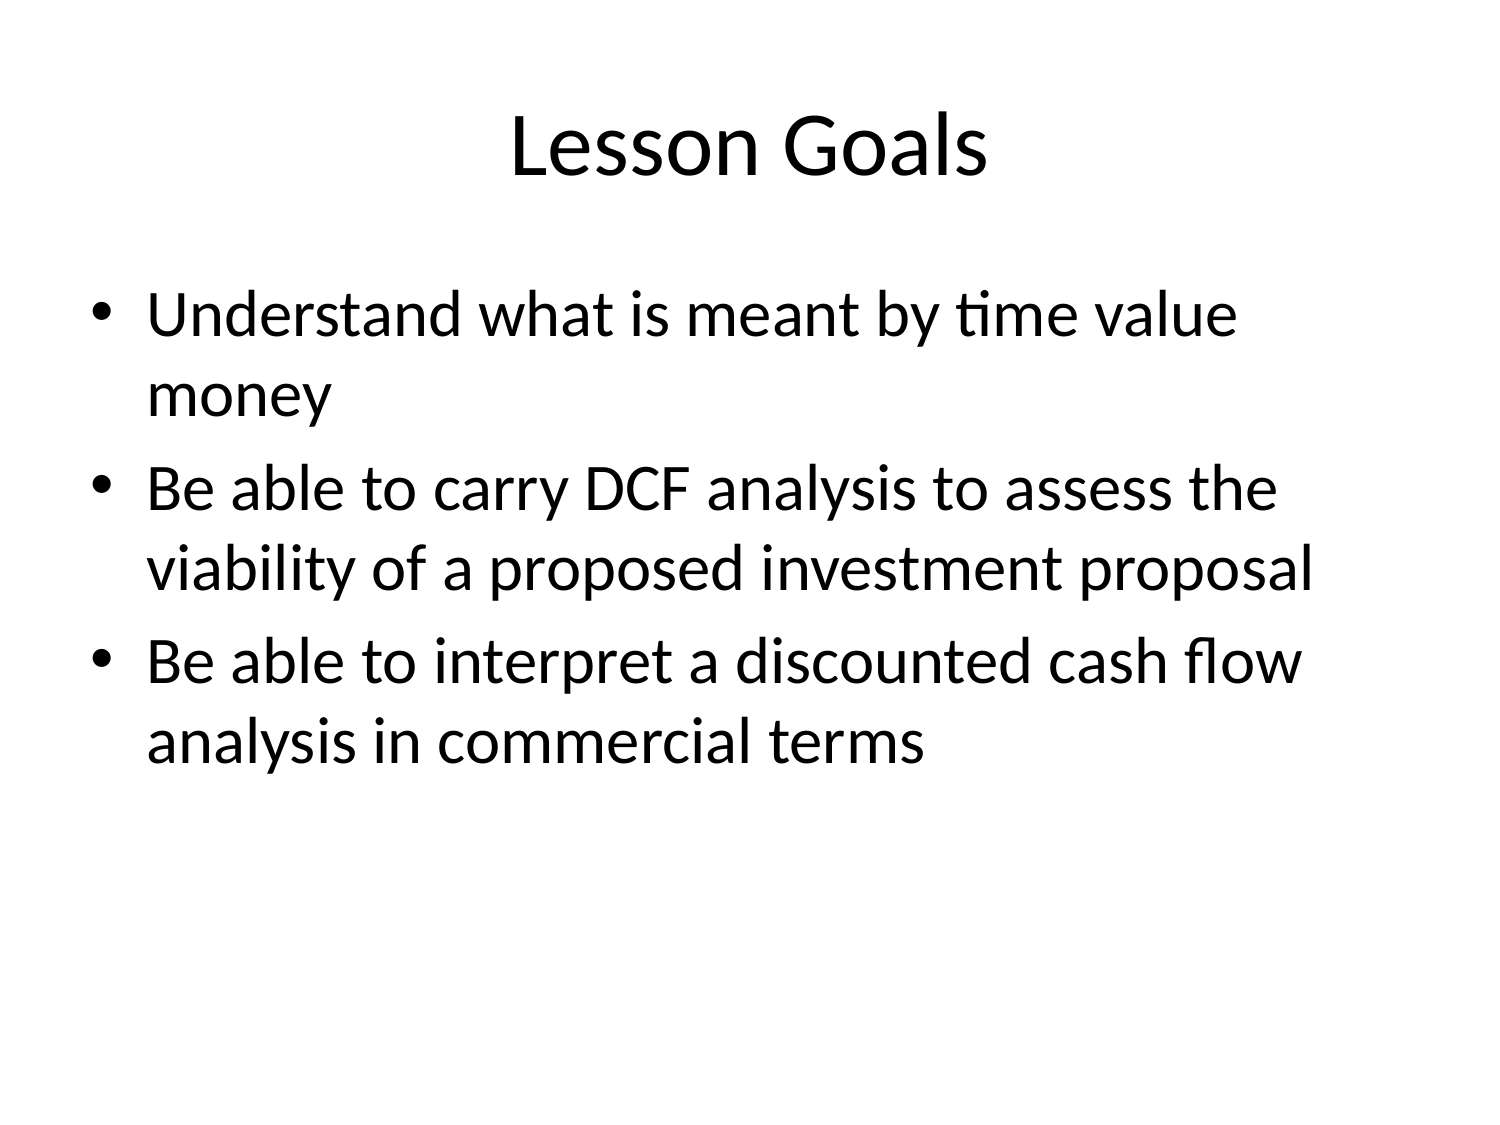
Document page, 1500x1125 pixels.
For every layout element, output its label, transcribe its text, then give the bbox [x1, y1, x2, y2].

title Lesson Goals [75, 45, 1425, 233]
list Understand what is meant by time value money Be able to carry DCF analysis to assess the viability of a proposed investment proposal Be able to interpret a discounted cash flow analysis in commercial terms [75, 262, 1425, 1005]
